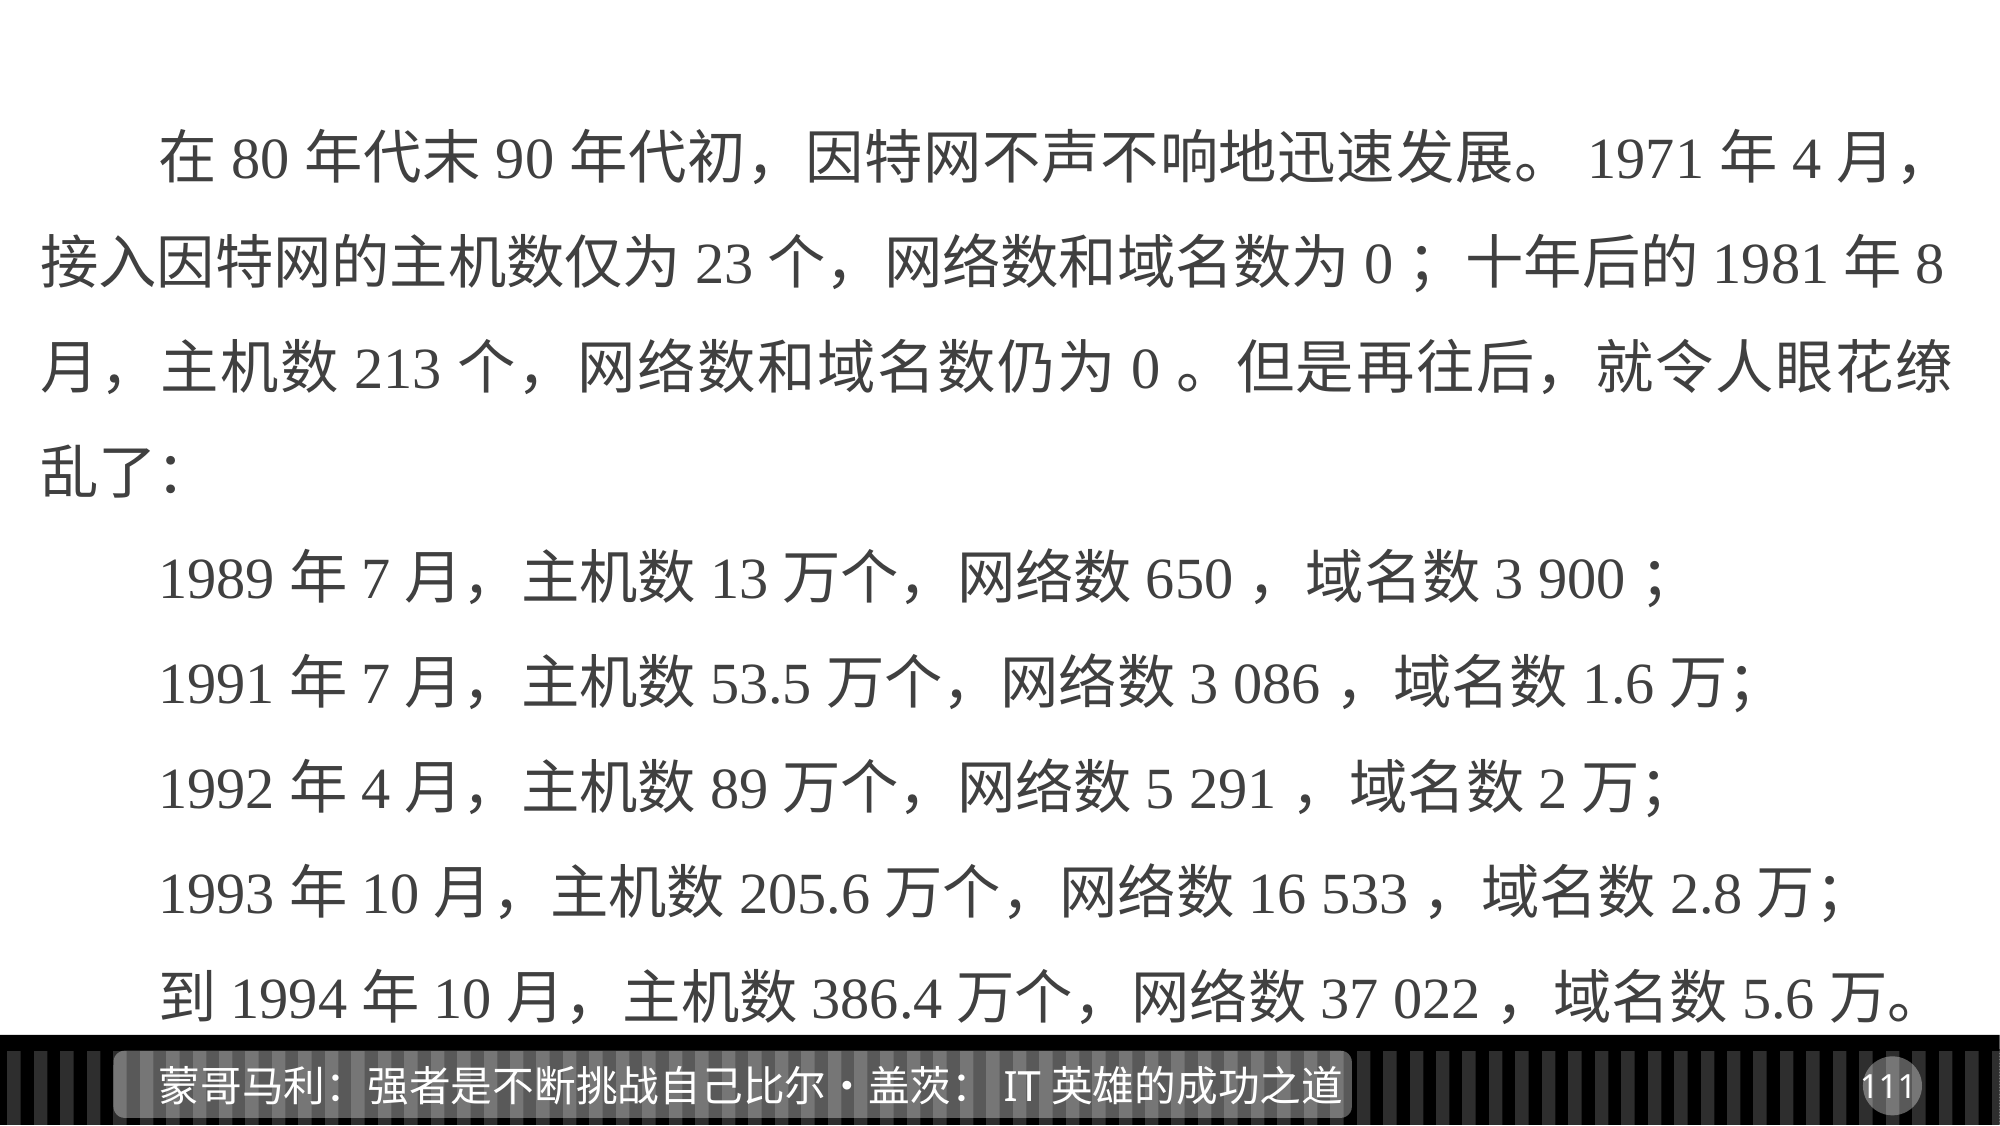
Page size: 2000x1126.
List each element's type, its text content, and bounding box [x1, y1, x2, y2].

text_box 在80年代末90年代初，因特网不声不响地迅速发展。1971年4月，接入因特网的主机数仅为23个，网络数和域名数为0；十年后的1981年8月，主机数213个，网络数和域名数仍为0。但是再往后，就令人眼花缭乱了： 1989年7月，主机数13万个，网络数650，域名数3 900； 1991年7月，主机数53.5万个，网络数3 086，域名数1.6万； 1992年4月，主机数89万个，网络数5 291，域名数2万； 1993年10月，主机数205.6万个，网络数16 533，域名数2.8万； 到1994年10月，主机数386.4万个，网络数37 022，域名数5.6万。 [25, 78, 1969, 1038]
